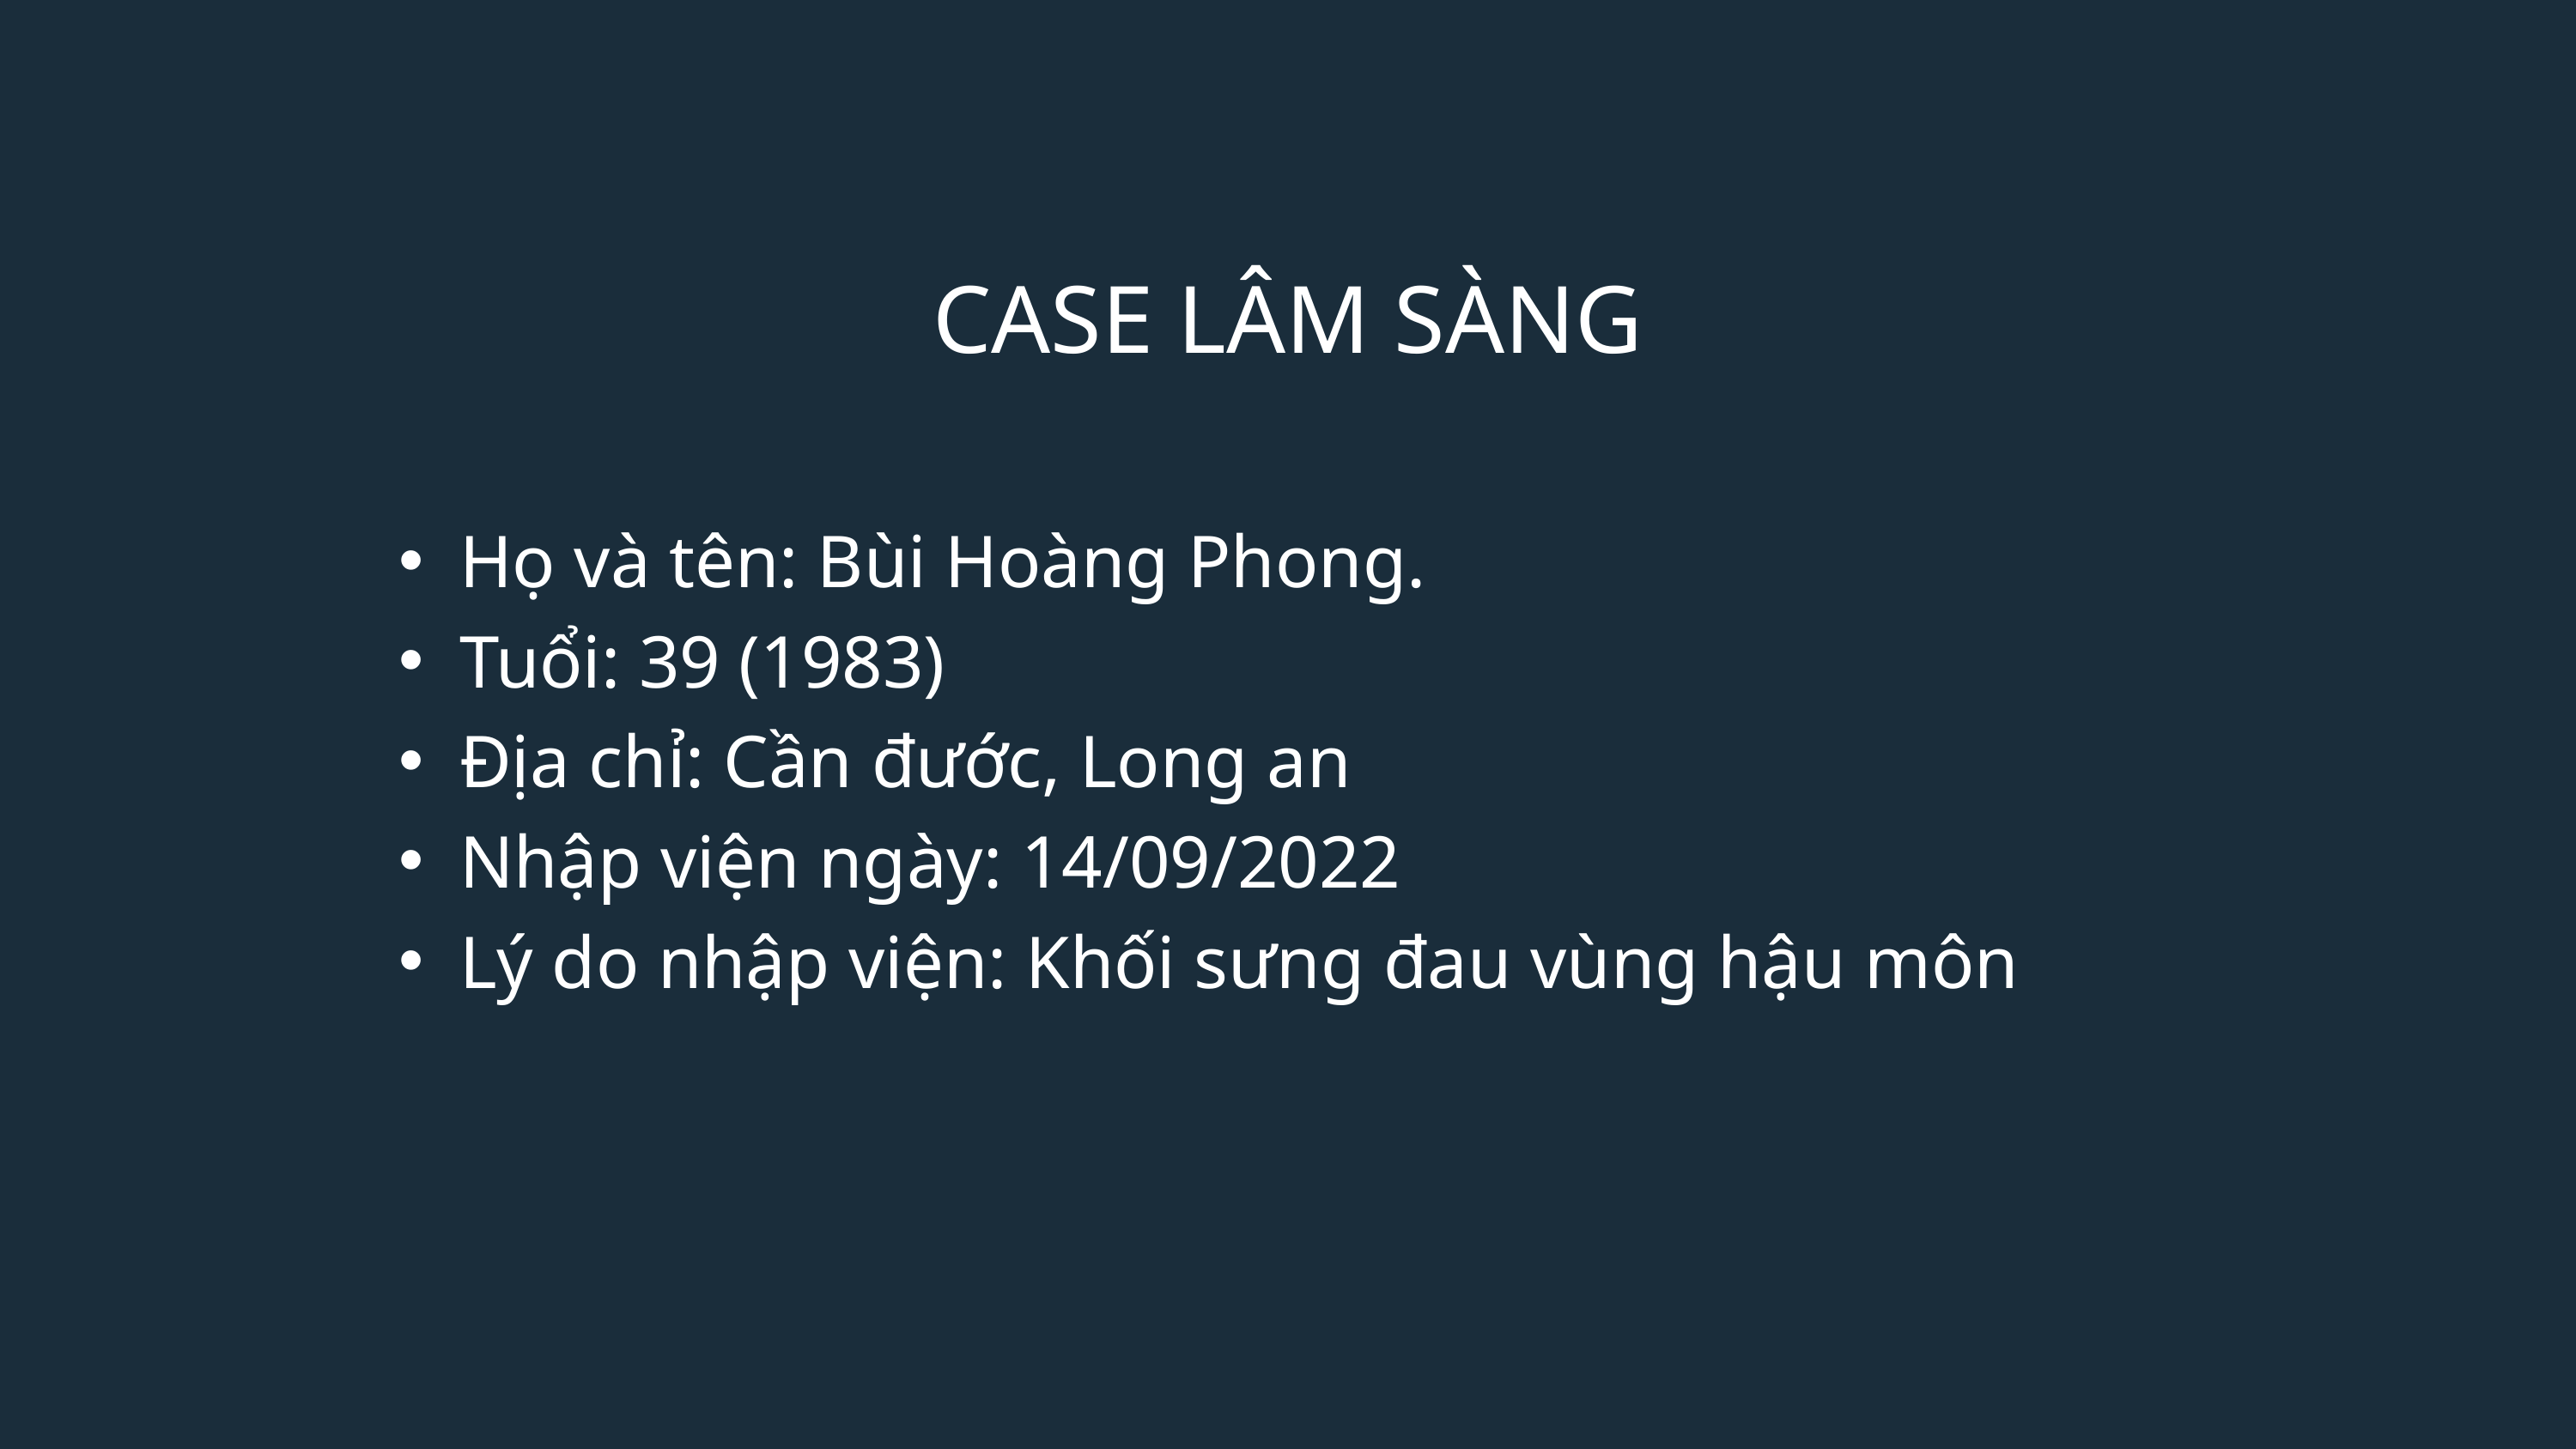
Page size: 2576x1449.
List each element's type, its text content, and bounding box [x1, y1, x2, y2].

text_box CASE LÂM SÀNG Họ và tên: Bùi Hoàng Phong. Tuổi: 39 (1983) Địa chỉ: Cần đước, Long an Nhập viện ngày: 14/09/2022 Lý do nhập viện: Khối sưng đau vùng hậu môn [337, 241, 2239, 1303]
